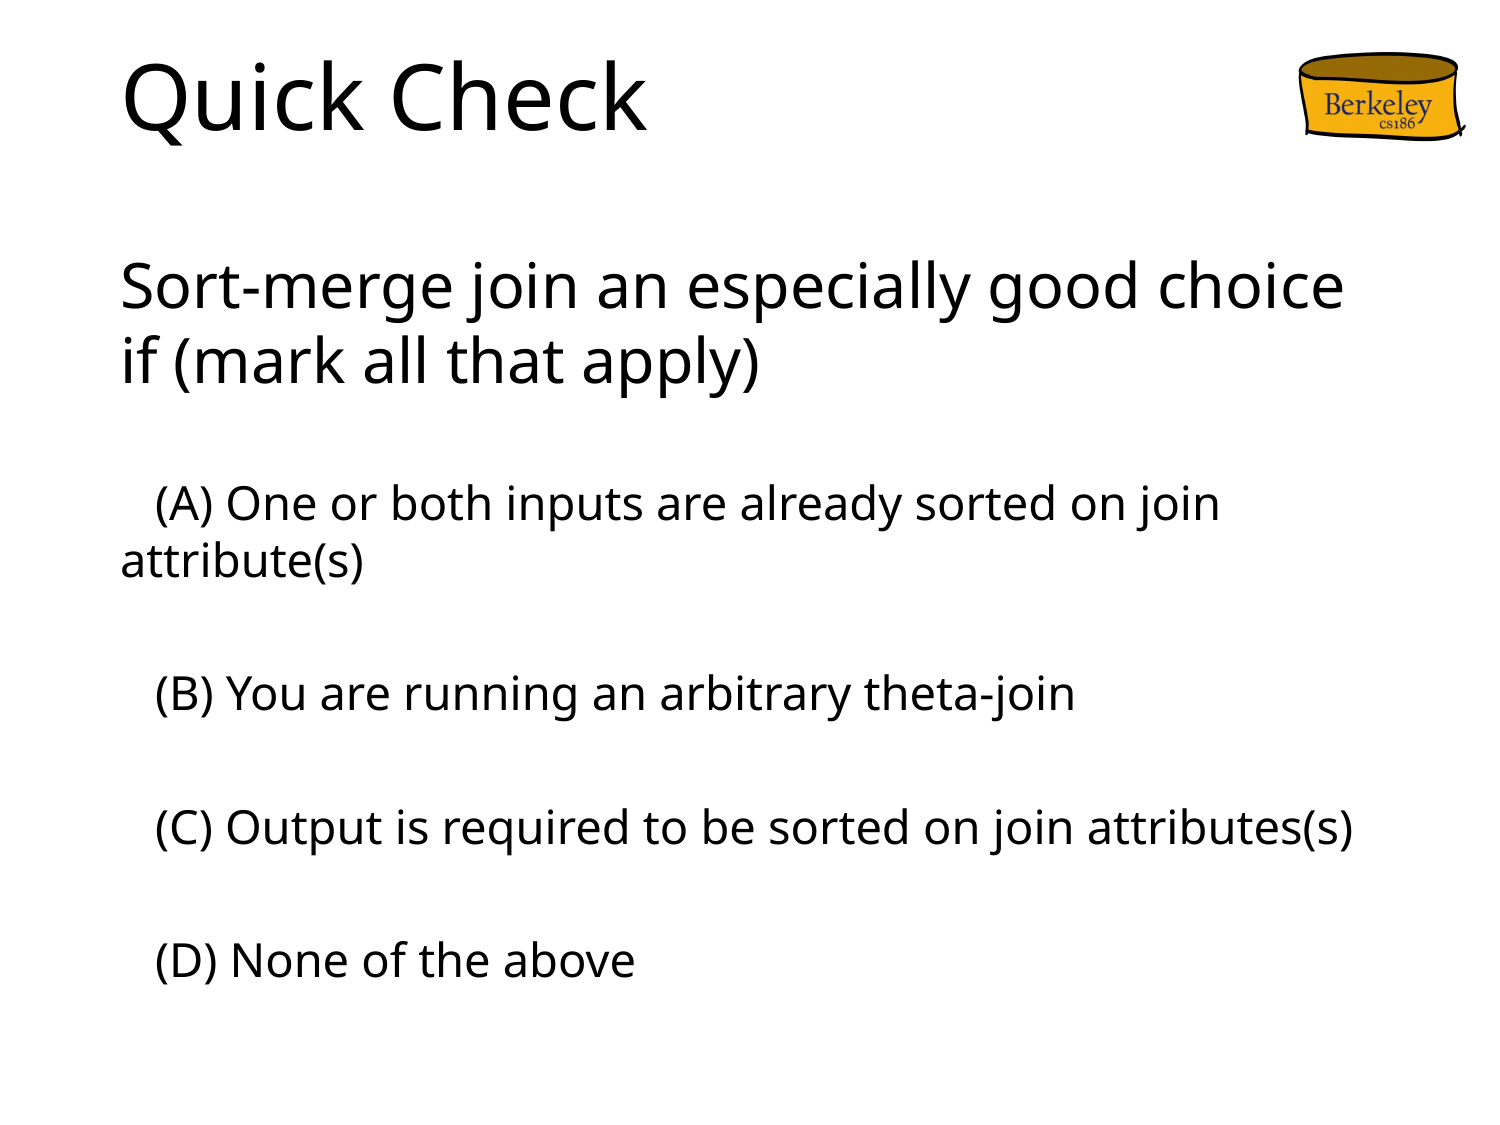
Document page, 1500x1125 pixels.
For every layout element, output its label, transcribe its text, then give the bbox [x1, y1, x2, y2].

picture [1388, 50, 1466, 143]
list Sort-merge join an especially good choice if (mark all that apply) (A) One or both inputs are already sorted on join attribute(s) (B) You are running an arbitrary theta-join (C) Output is required to be sorted on join attributes(s) (D) None of the above [111, 197, 1388, 1036]
title Quick Check [112, 0, 1388, 188]
